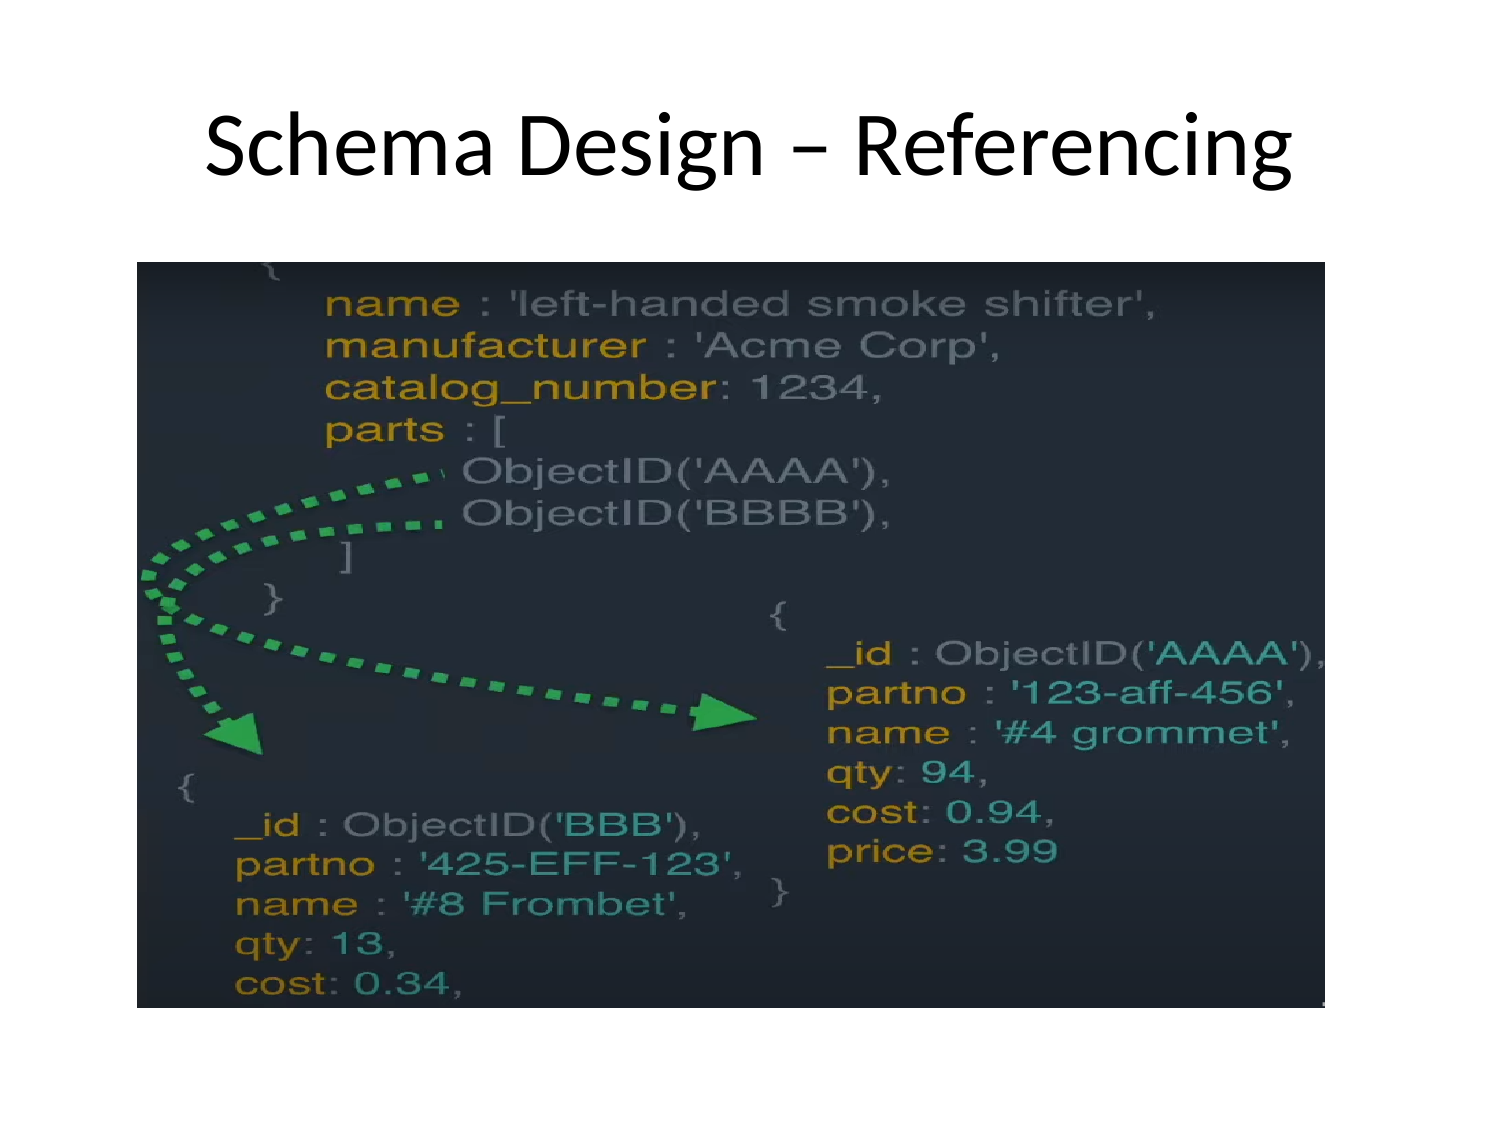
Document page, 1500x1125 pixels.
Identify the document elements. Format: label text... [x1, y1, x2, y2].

title Schema Design – Referencing [75, 45, 1425, 233]
picture [137, 262, 1326, 1009]
